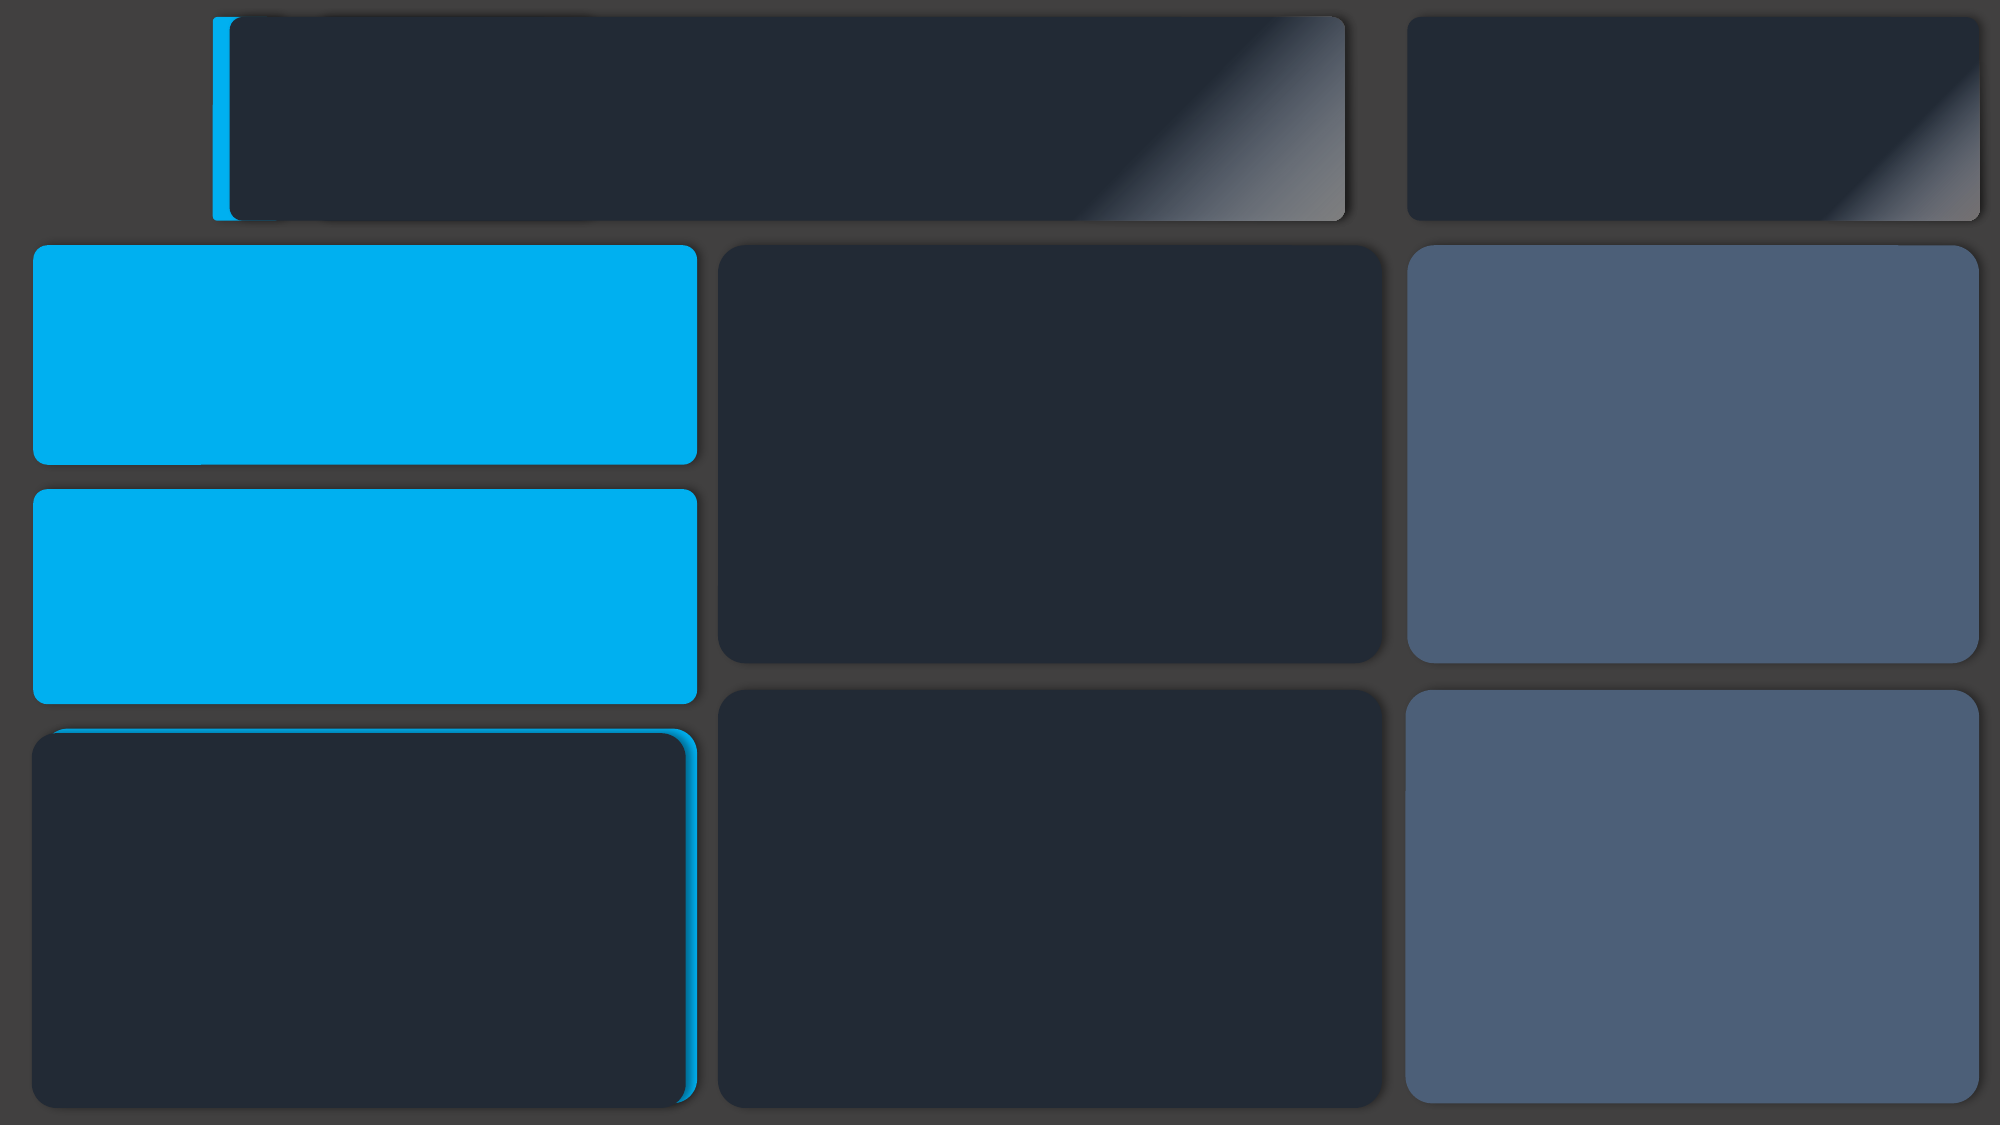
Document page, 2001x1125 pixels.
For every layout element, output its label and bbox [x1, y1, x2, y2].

text_box [716, 688, 1383, 1110]
text_box [229, 16, 1345, 221]
text_box [1407, 16, 1979, 221]
text_box [716, 244, 1383, 665]
text_box [32, 244, 699, 466]
text_box [211, 15, 237, 222]
text_box [1404, 688, 1981, 1105]
text_box [32, 488, 699, 706]
text_box [1406, 244, 1981, 665]
text_box [31, 728, 698, 1108]
